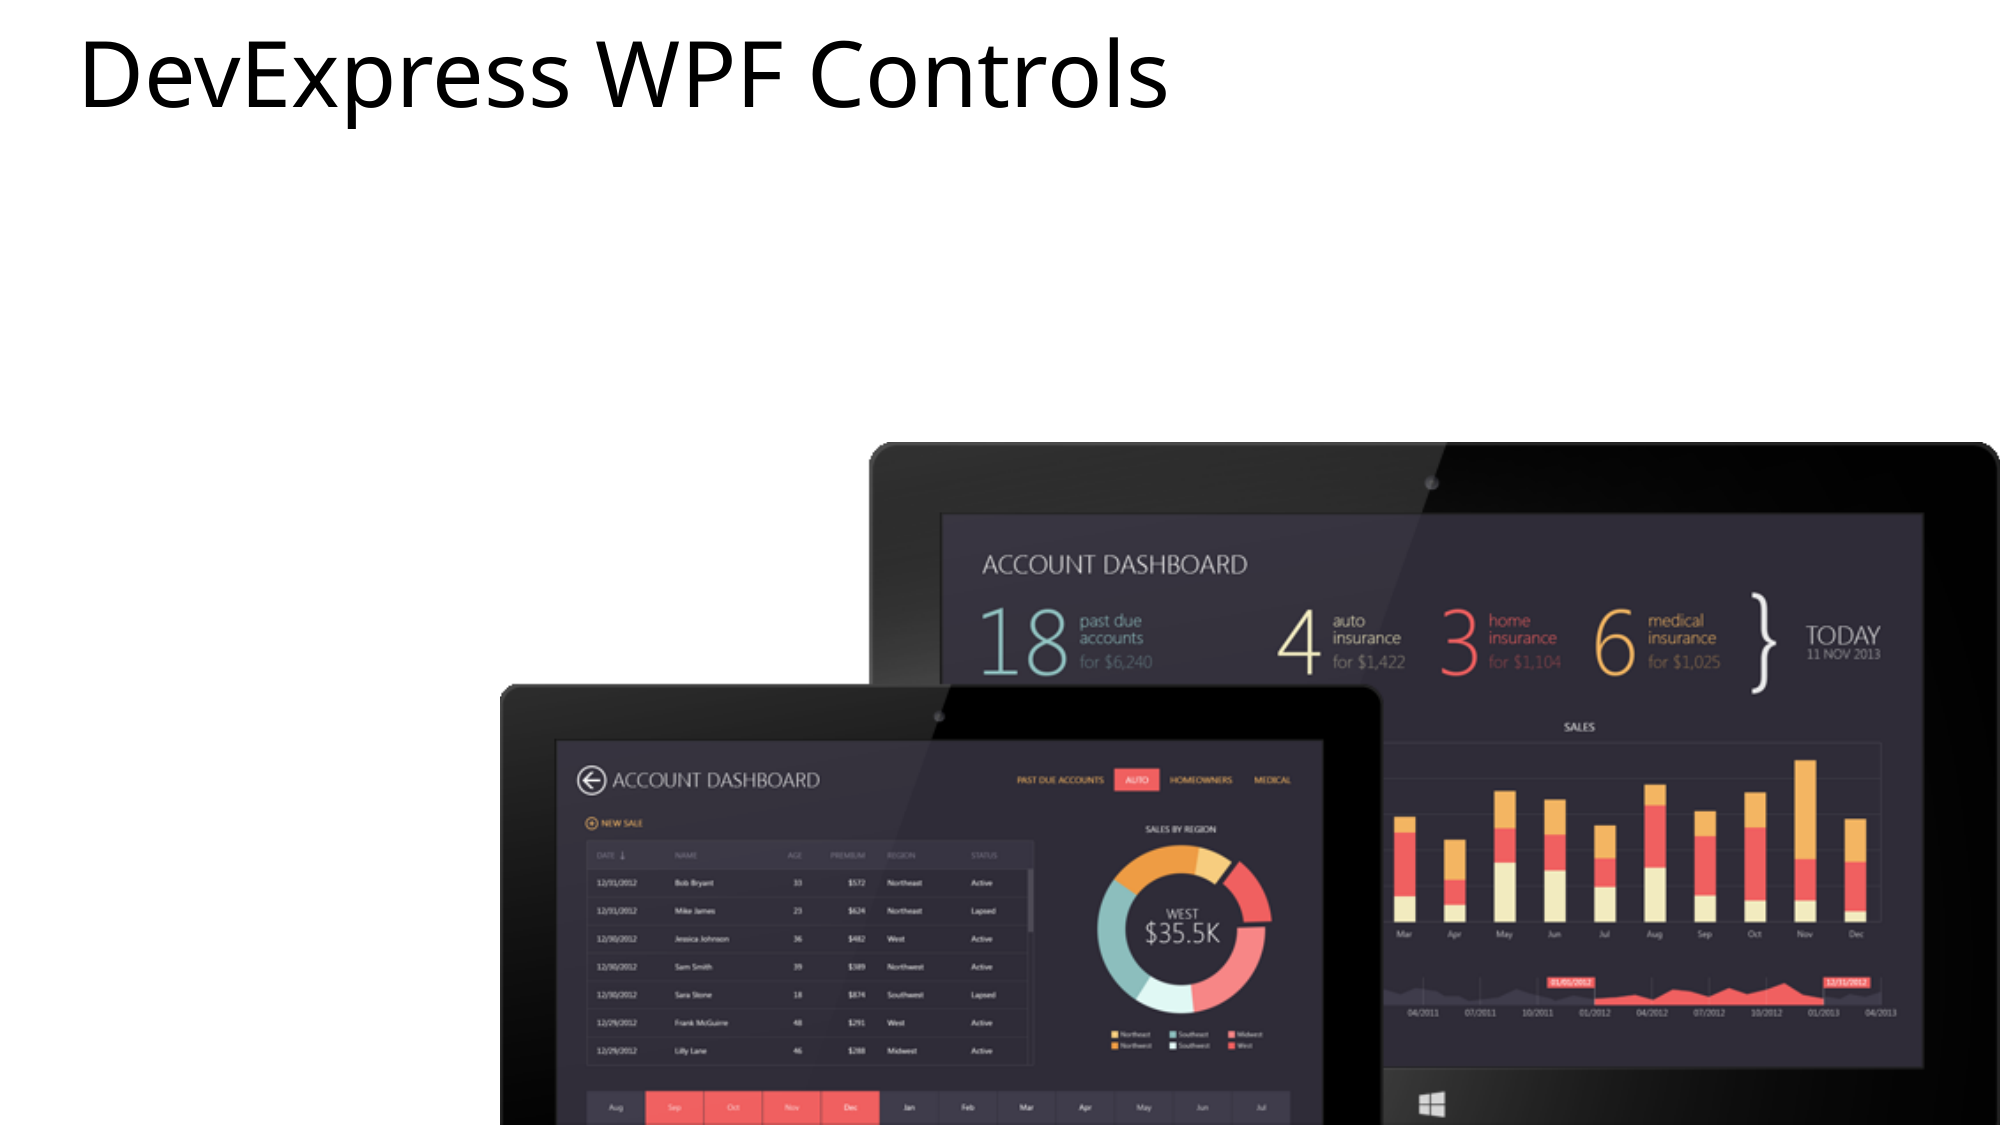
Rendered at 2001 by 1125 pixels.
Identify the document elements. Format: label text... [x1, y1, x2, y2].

picture [499, 442, 2000, 1125]
title DevExpress WPF Controls [62, 29, 1953, 205]
